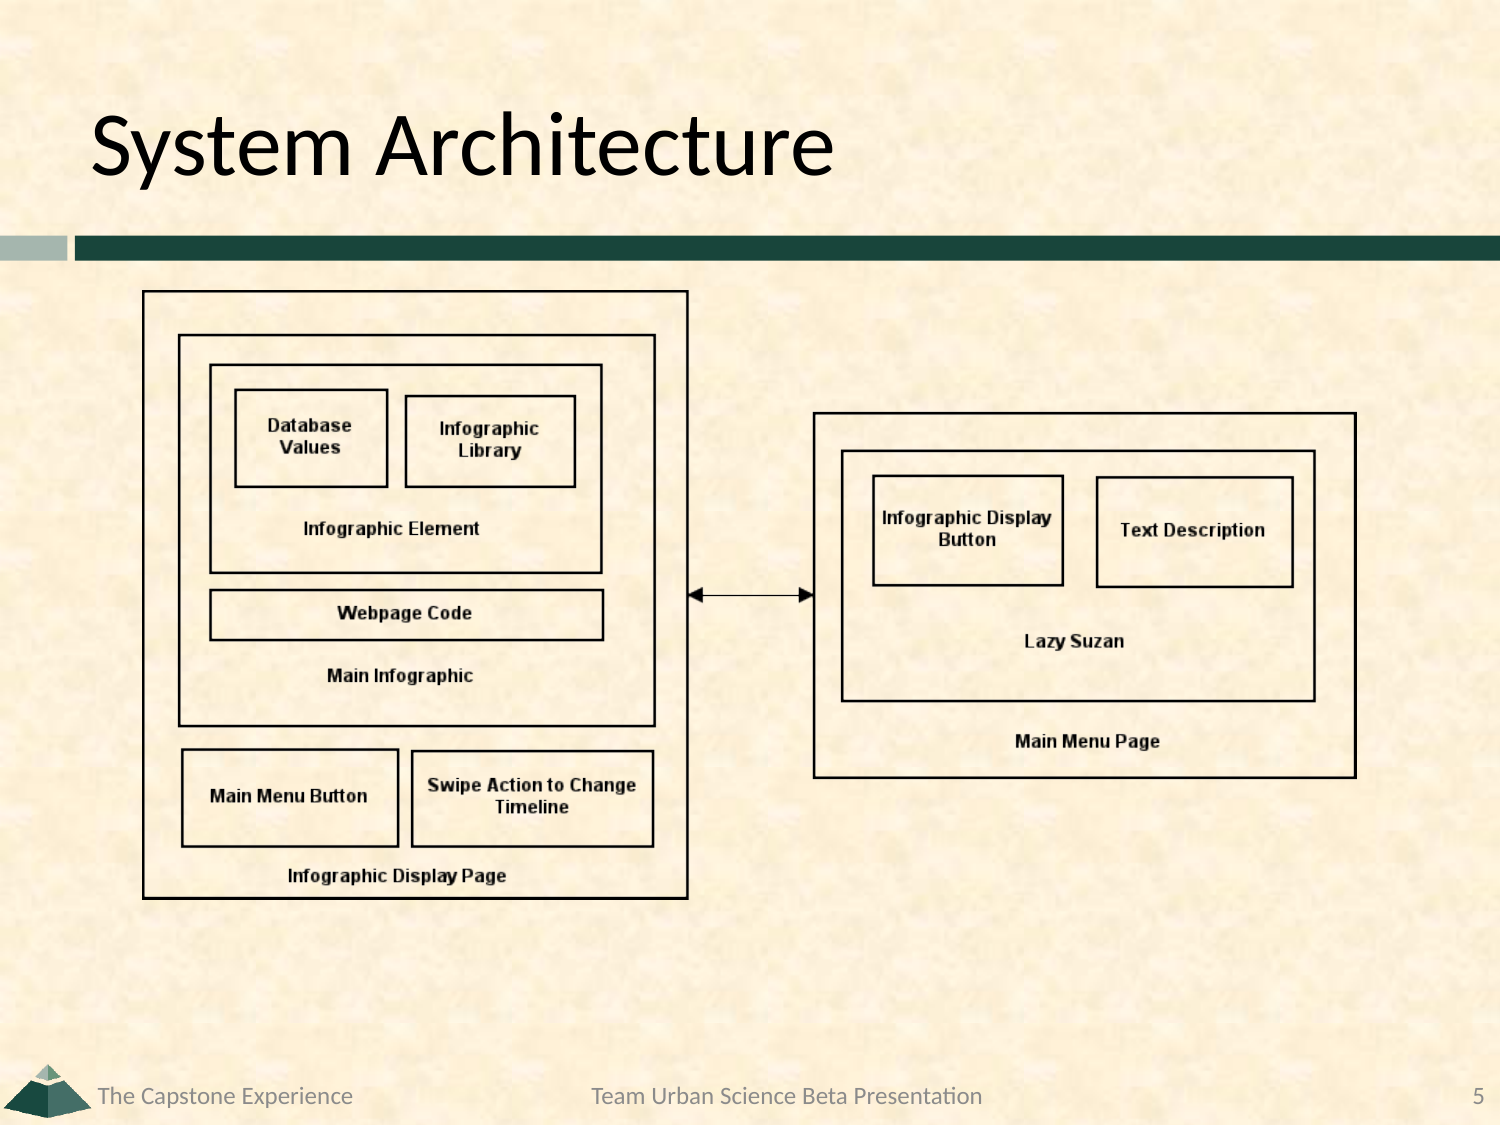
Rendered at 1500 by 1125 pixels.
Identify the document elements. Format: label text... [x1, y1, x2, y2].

title System Architecture [75, 45, 1425, 233]
picture [0, 0, 1500, 1125]
slide_number The Capstone Experience [75, 1065, 425, 1125]
slide_number 5 [1149, 1065, 1500, 1125]
footer Team Urban Science Beta Presentation [425, 1065, 1149, 1125]
